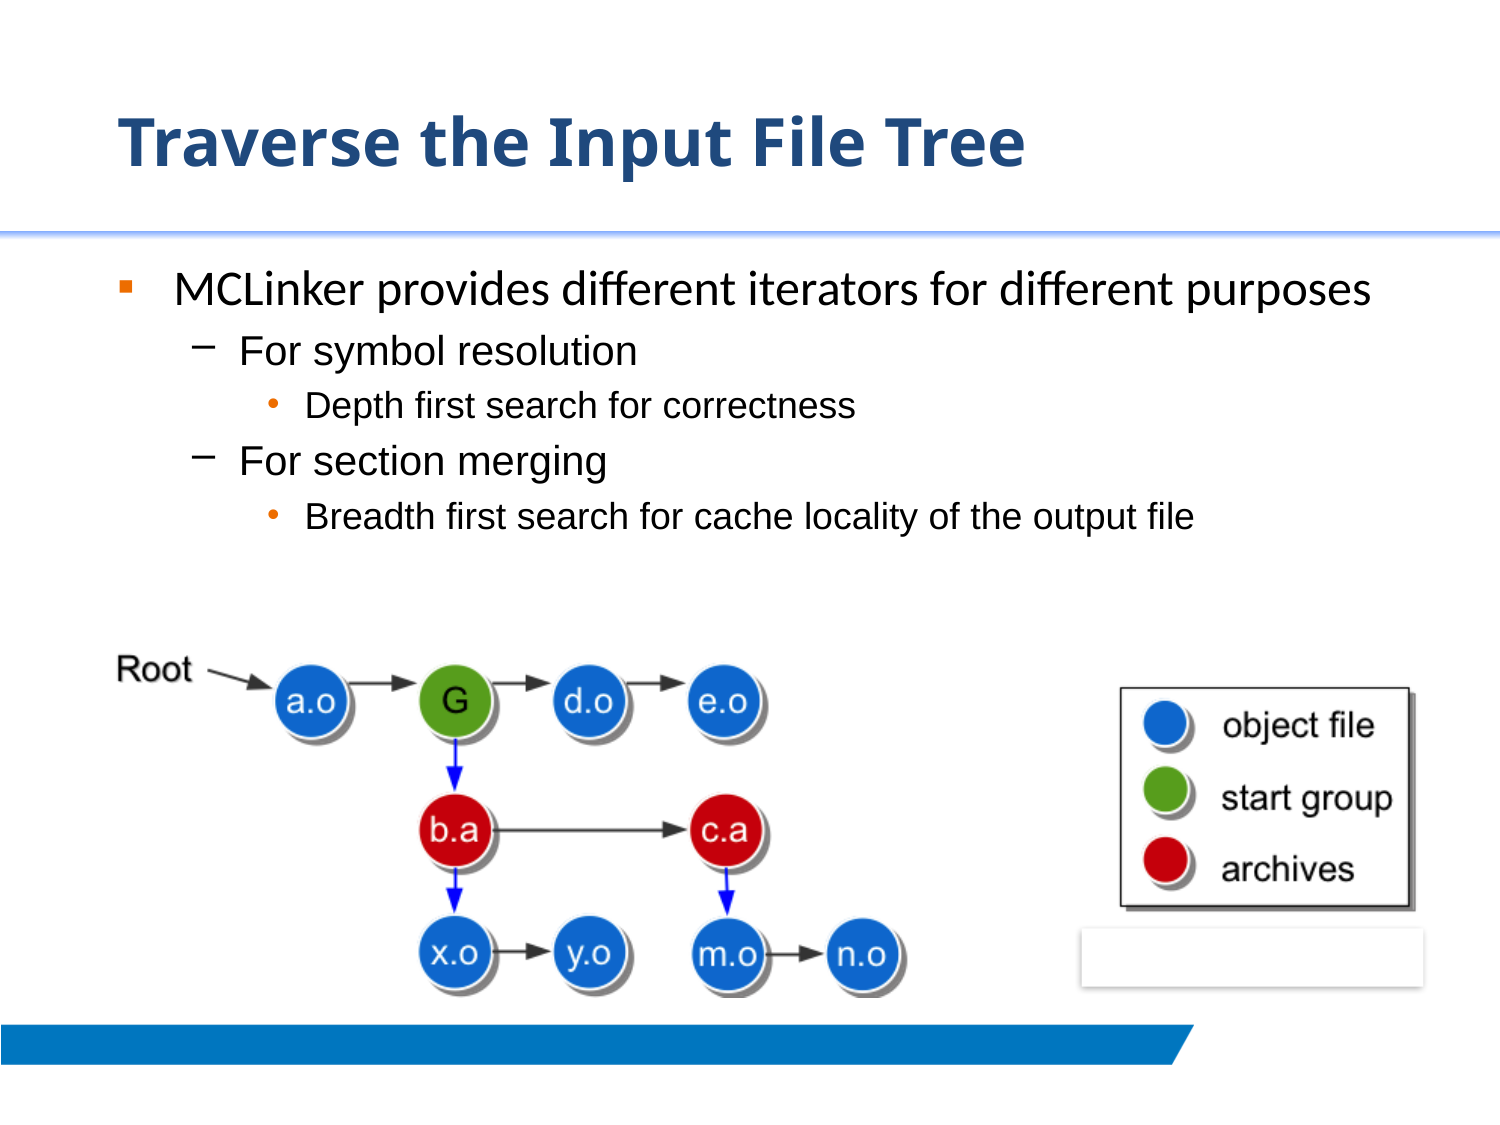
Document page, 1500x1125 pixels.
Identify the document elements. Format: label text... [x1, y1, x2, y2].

title Traverse the Input File Tree [101, 62, 1425, 217]
list MCLinker provides different iterators for different purposes For symbol resolution Depth first search for correctness For section merging Breadth first search for cache locality of the output file [101, 247, 1424, 613]
picture [0, 1023, 1464, 1066]
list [102, 637, 1425, 1003]
